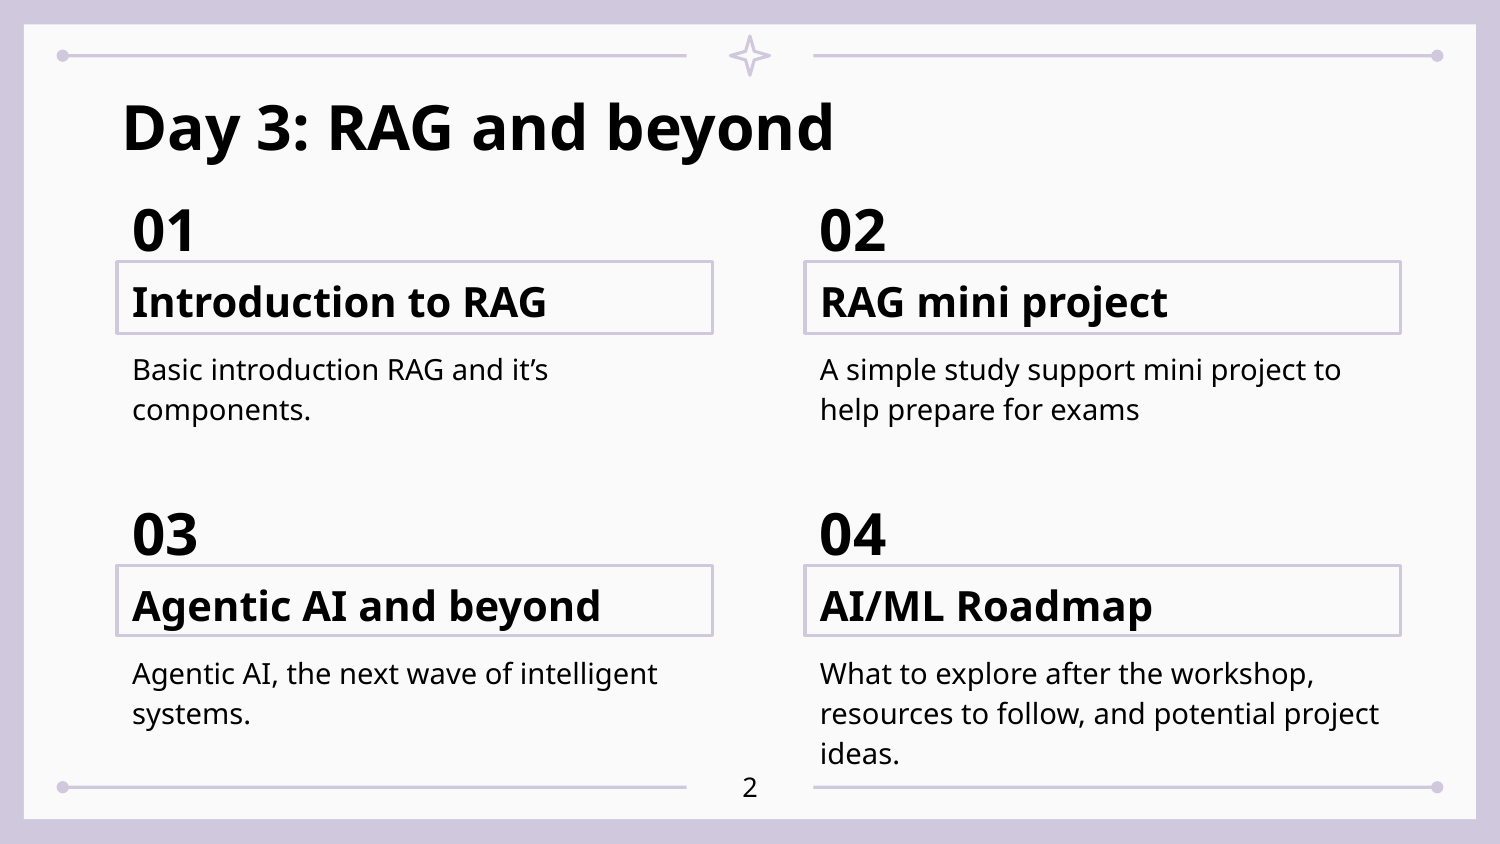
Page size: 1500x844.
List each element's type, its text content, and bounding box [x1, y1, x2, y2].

slide_number <number> [705, 755, 795, 810]
title 03 [116, 491, 225, 564]
subtitle A simple study support mini project to help prepare for exams [804, 334, 1401, 420]
title Day 3: RAG and beyond [106, 72, 1370, 167]
subtitle What to explore after the workshop, resources to follow, and potential project ideas. [804, 636, 1401, 724]
title 01 [116, 187, 225, 259]
subtitle Agentic AI, the next wave of intelligent systems. [116, 636, 713, 724]
subtitle Introduction to RAG [116, 261, 713, 334]
subtitle AI/ML Roadmap [804, 565, 1401, 636]
subtitle Basic introduction RAG and it’s components. [116, 334, 713, 420]
subtitle Agentic AI and beyond [116, 565, 713, 636]
subtitle RAG mini project [804, 261, 1401, 334]
title 04 [804, 491, 913, 564]
title 02 [804, 187, 913, 260]
